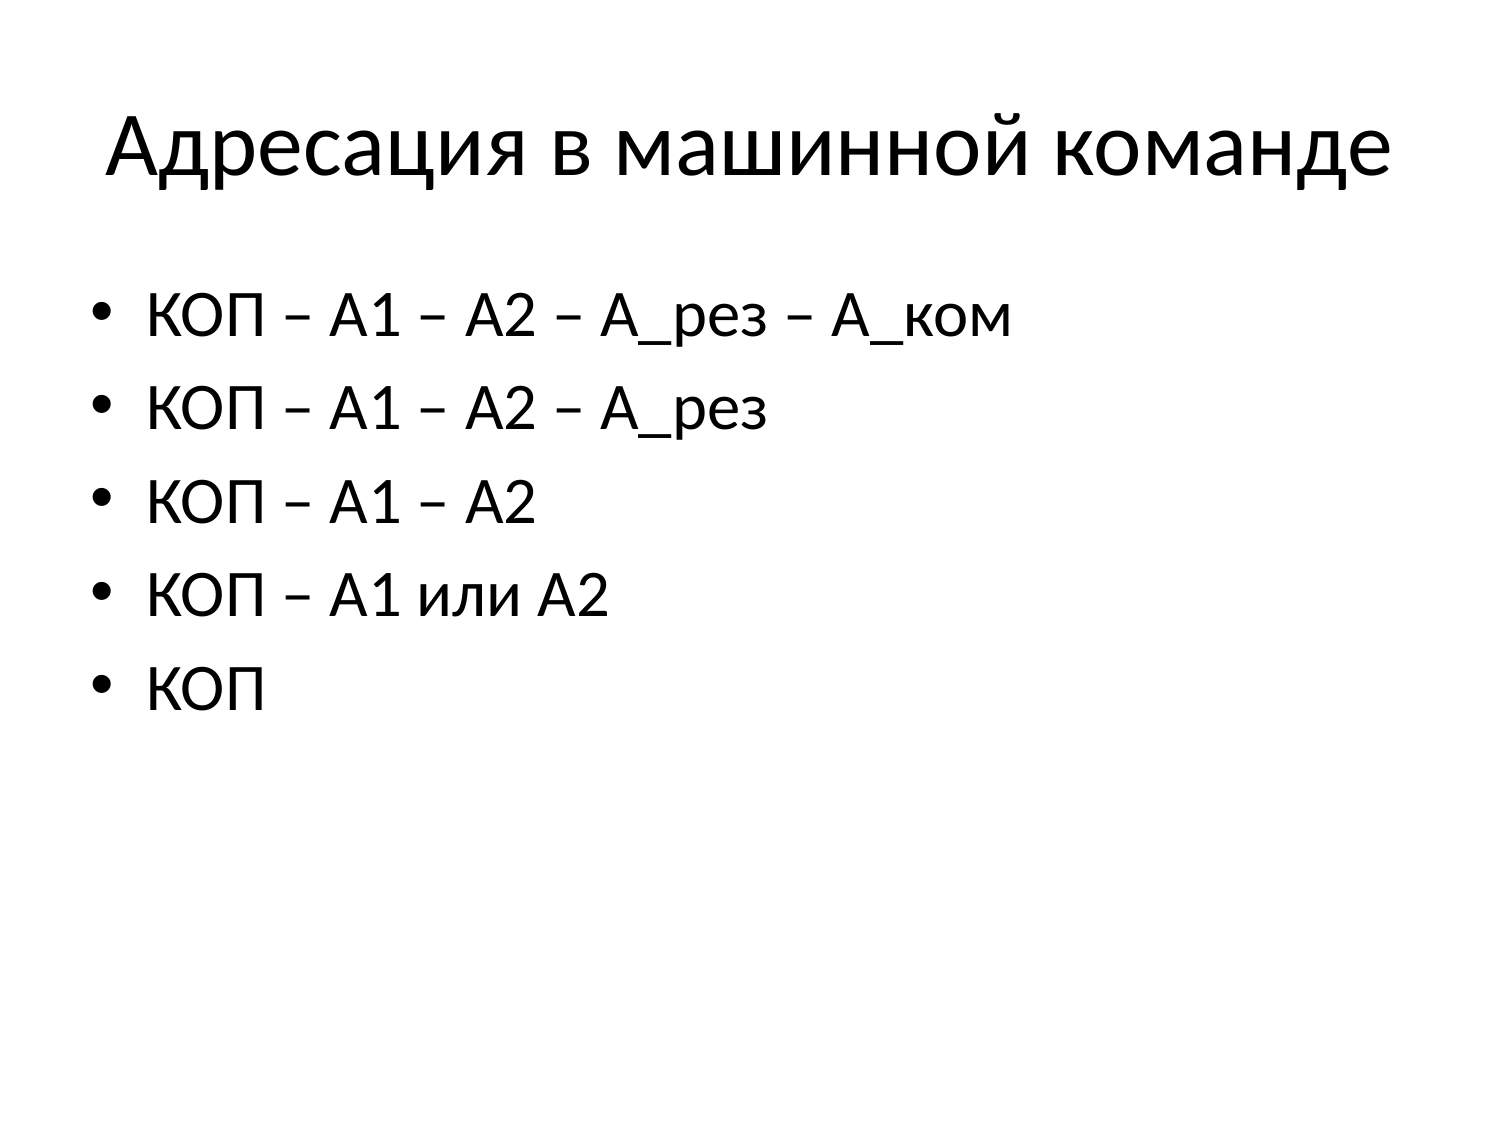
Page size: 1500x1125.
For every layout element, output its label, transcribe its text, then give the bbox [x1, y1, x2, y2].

list КОП – А1 – А2 – А_рез – А_ком КОП – А1 – А2 – А_рез КОП – А1 – А2 КОП – А1 или А2 КОП [75, 262, 1425, 1005]
title Адресация в машинной команде [75, 45, 1425, 233]
